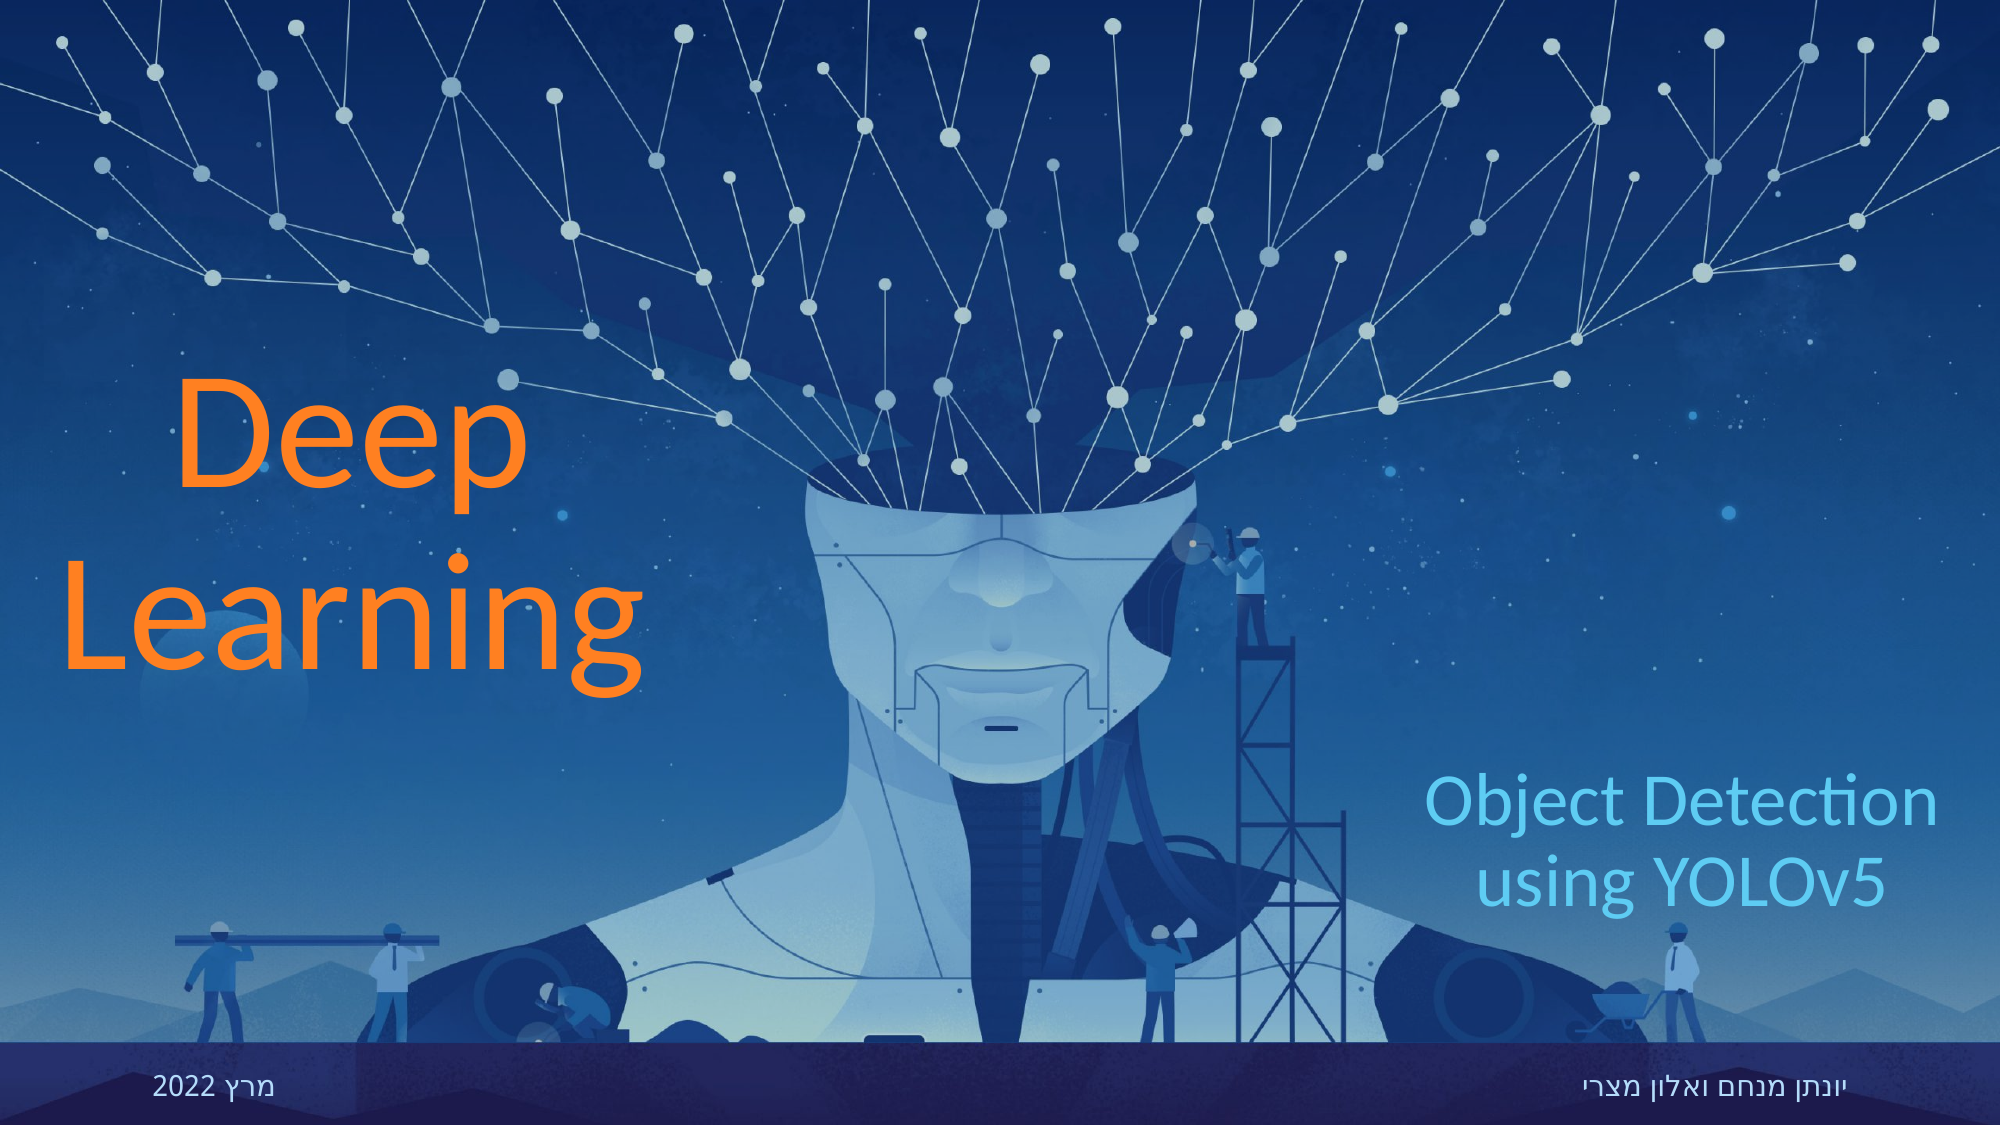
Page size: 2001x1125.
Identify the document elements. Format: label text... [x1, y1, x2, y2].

subtitle Object Detection using YOLOv5 [1364, 753, 2000, 971]
picture [0, 0, 2000, 1125]
title Deep Learning [0, 333, 704, 714]
